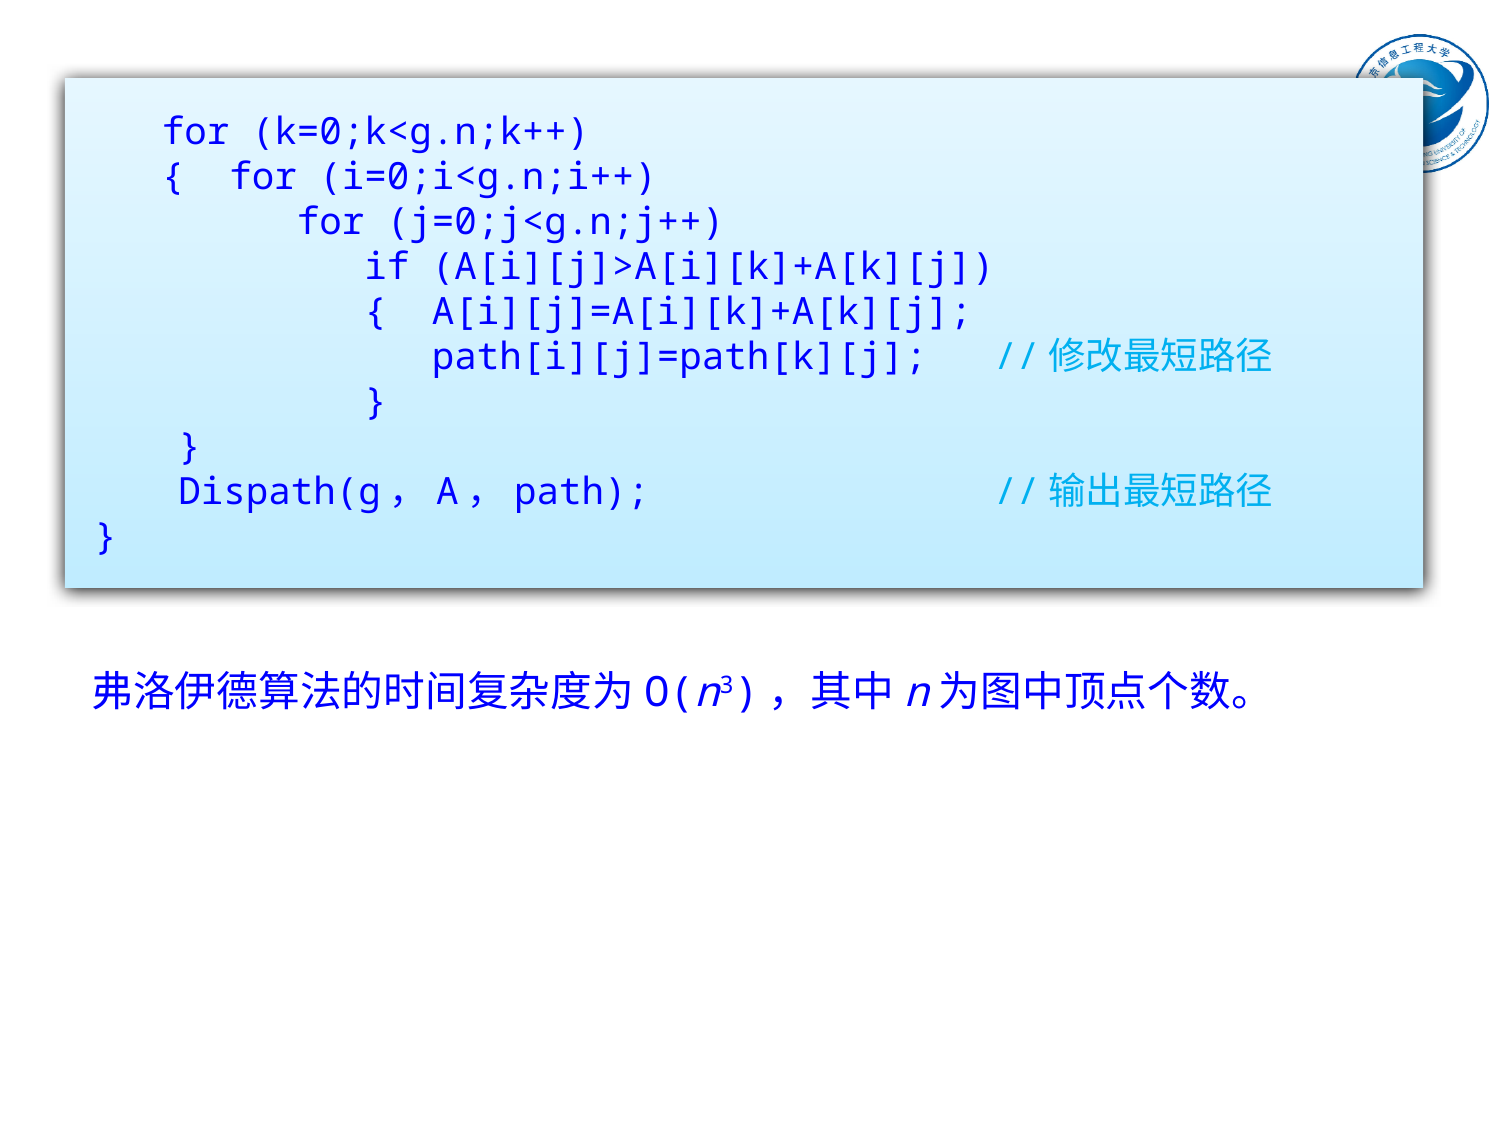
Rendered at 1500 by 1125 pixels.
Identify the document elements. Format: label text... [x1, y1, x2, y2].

text_box for (k=0;k<g.n;k++) { for (i=0;i<g.n;i++) for (j=0;j<g.n;j++) if (A[i][j]>A[i][k]+A[k][j]) { A[i][j]=A[i][k]+A[k][j]; path[i][j]=path[k][j]; //修改最短路径 } } Dispath(g，A，path); //输出最短路径 } [64, 77, 1424, 588]
picture [1350, 34, 1489, 173]
text_box 弗洛伊德算法的时间复杂度为O(n3)，其中n为图中顶点个数。 [76, 657, 1412, 722]
